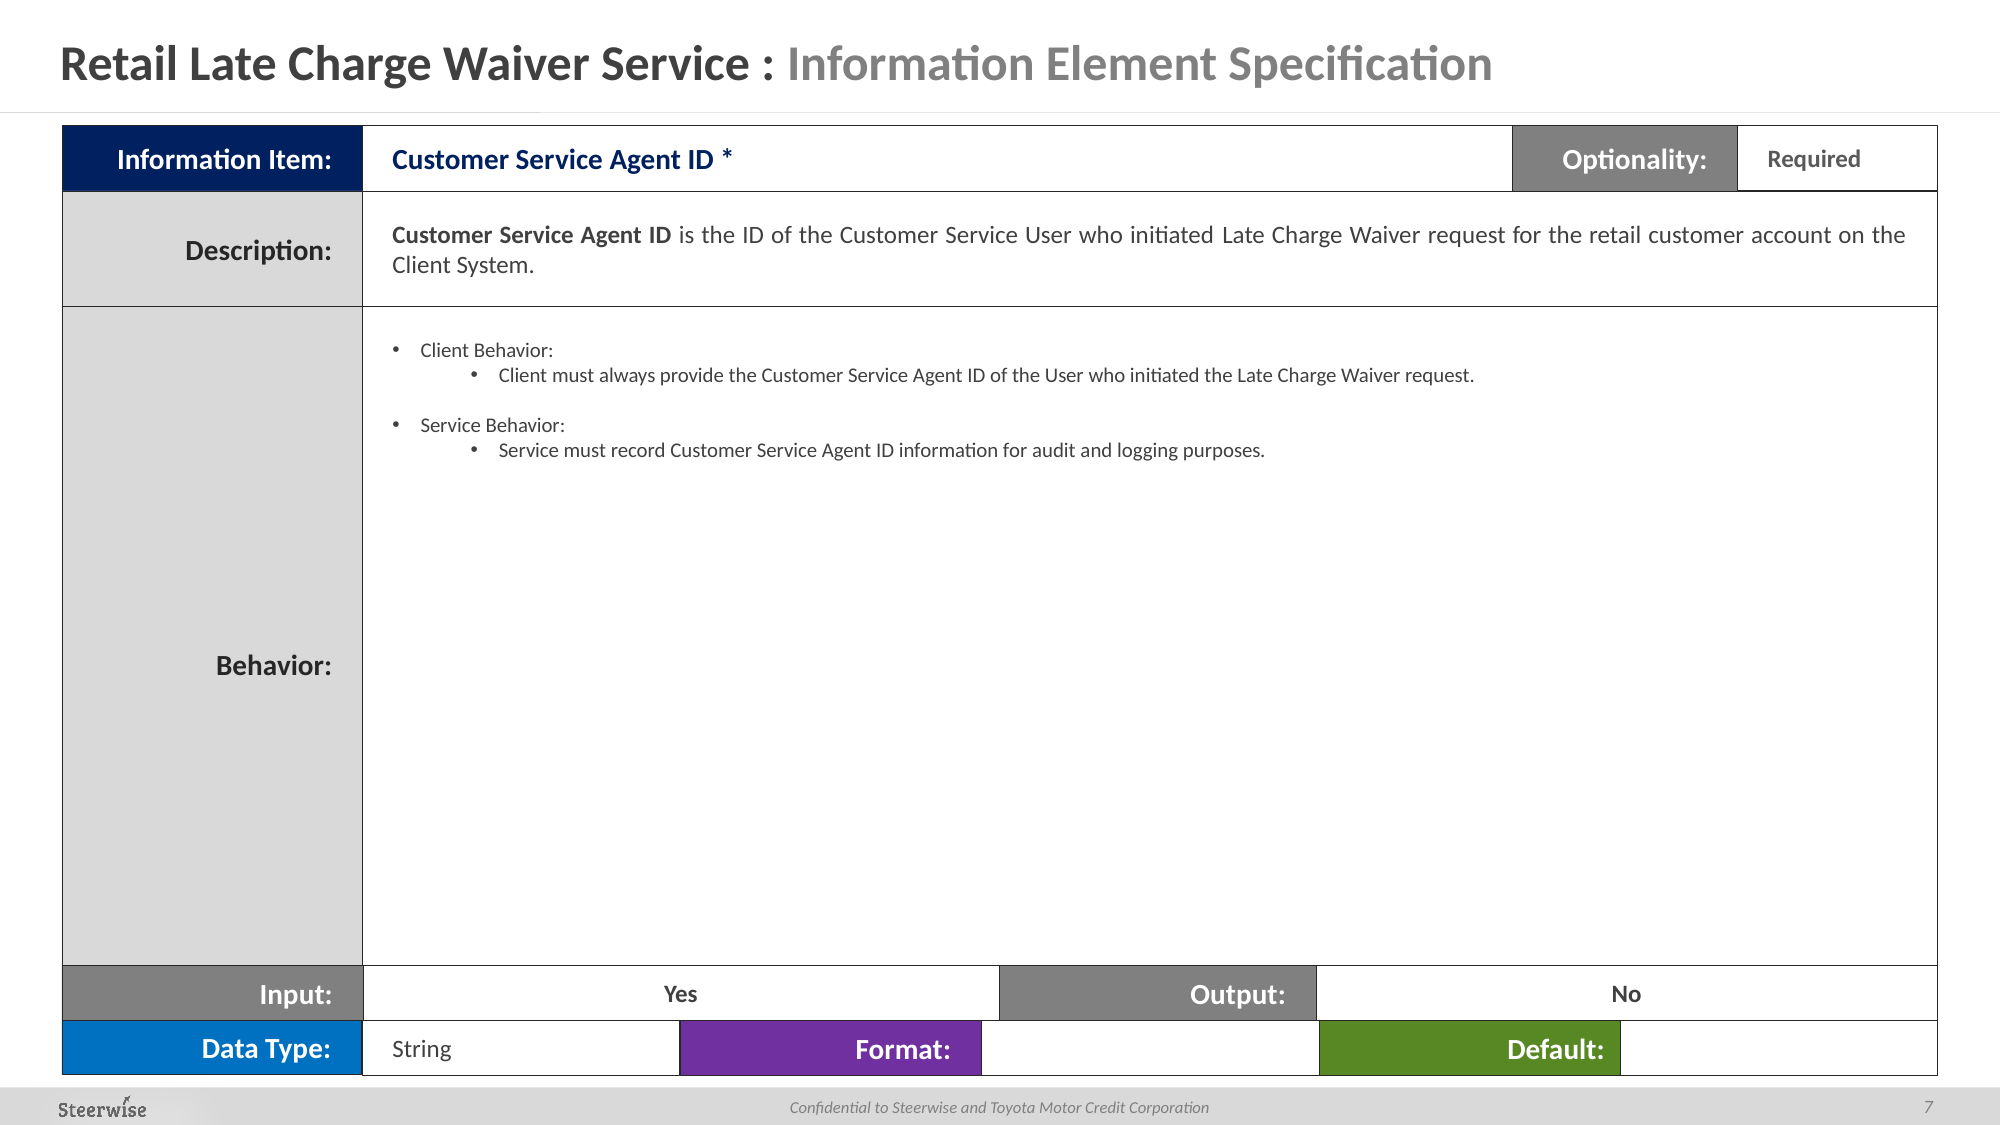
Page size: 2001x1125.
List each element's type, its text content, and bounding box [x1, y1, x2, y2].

text_box Information Item: [60, 123, 360, 189]
picture [53, 1089, 151, 1122]
text_box Behavior: [60, 305, 364, 965]
text_box Required [1735, 123, 1939, 193]
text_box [61, 965, 1938, 1021]
text_box Customer Service Agent ID is the ID of the Customer Service User who initiated Late Charge Waiver request for the retail customer account on the Client System. [364, 193, 1939, 305]
text_box [979, 1032, 1321, 1077]
text_box Customer Service Agent ID * [360, 123, 1510, 193]
slide_number 7 [1875, 1087, 1982, 1125]
title Retail Late Charge Waiver Service : Information Element Specification [0, 23, 1999, 97]
text_box Data Type: [60, 1030, 363, 1077]
text_box Default: [1321, 1032, 1618, 1077]
text_box Client Behavior: Client must always provide the Customer Service Agent ID of the User who initiated the Late Charge Waiver request. Service Behavior: Service must record Customer Service Agent ID information for audit and logging purposes. [364, 305, 1939, 963]
text_box [1618, 1032, 1939, 1077]
text_box Optionality: [1510, 123, 1735, 193]
text_box String [363, 1032, 679, 1077]
text_box Description: [60, 189, 364, 305]
text_box Format: [678, 1032, 980, 1077]
